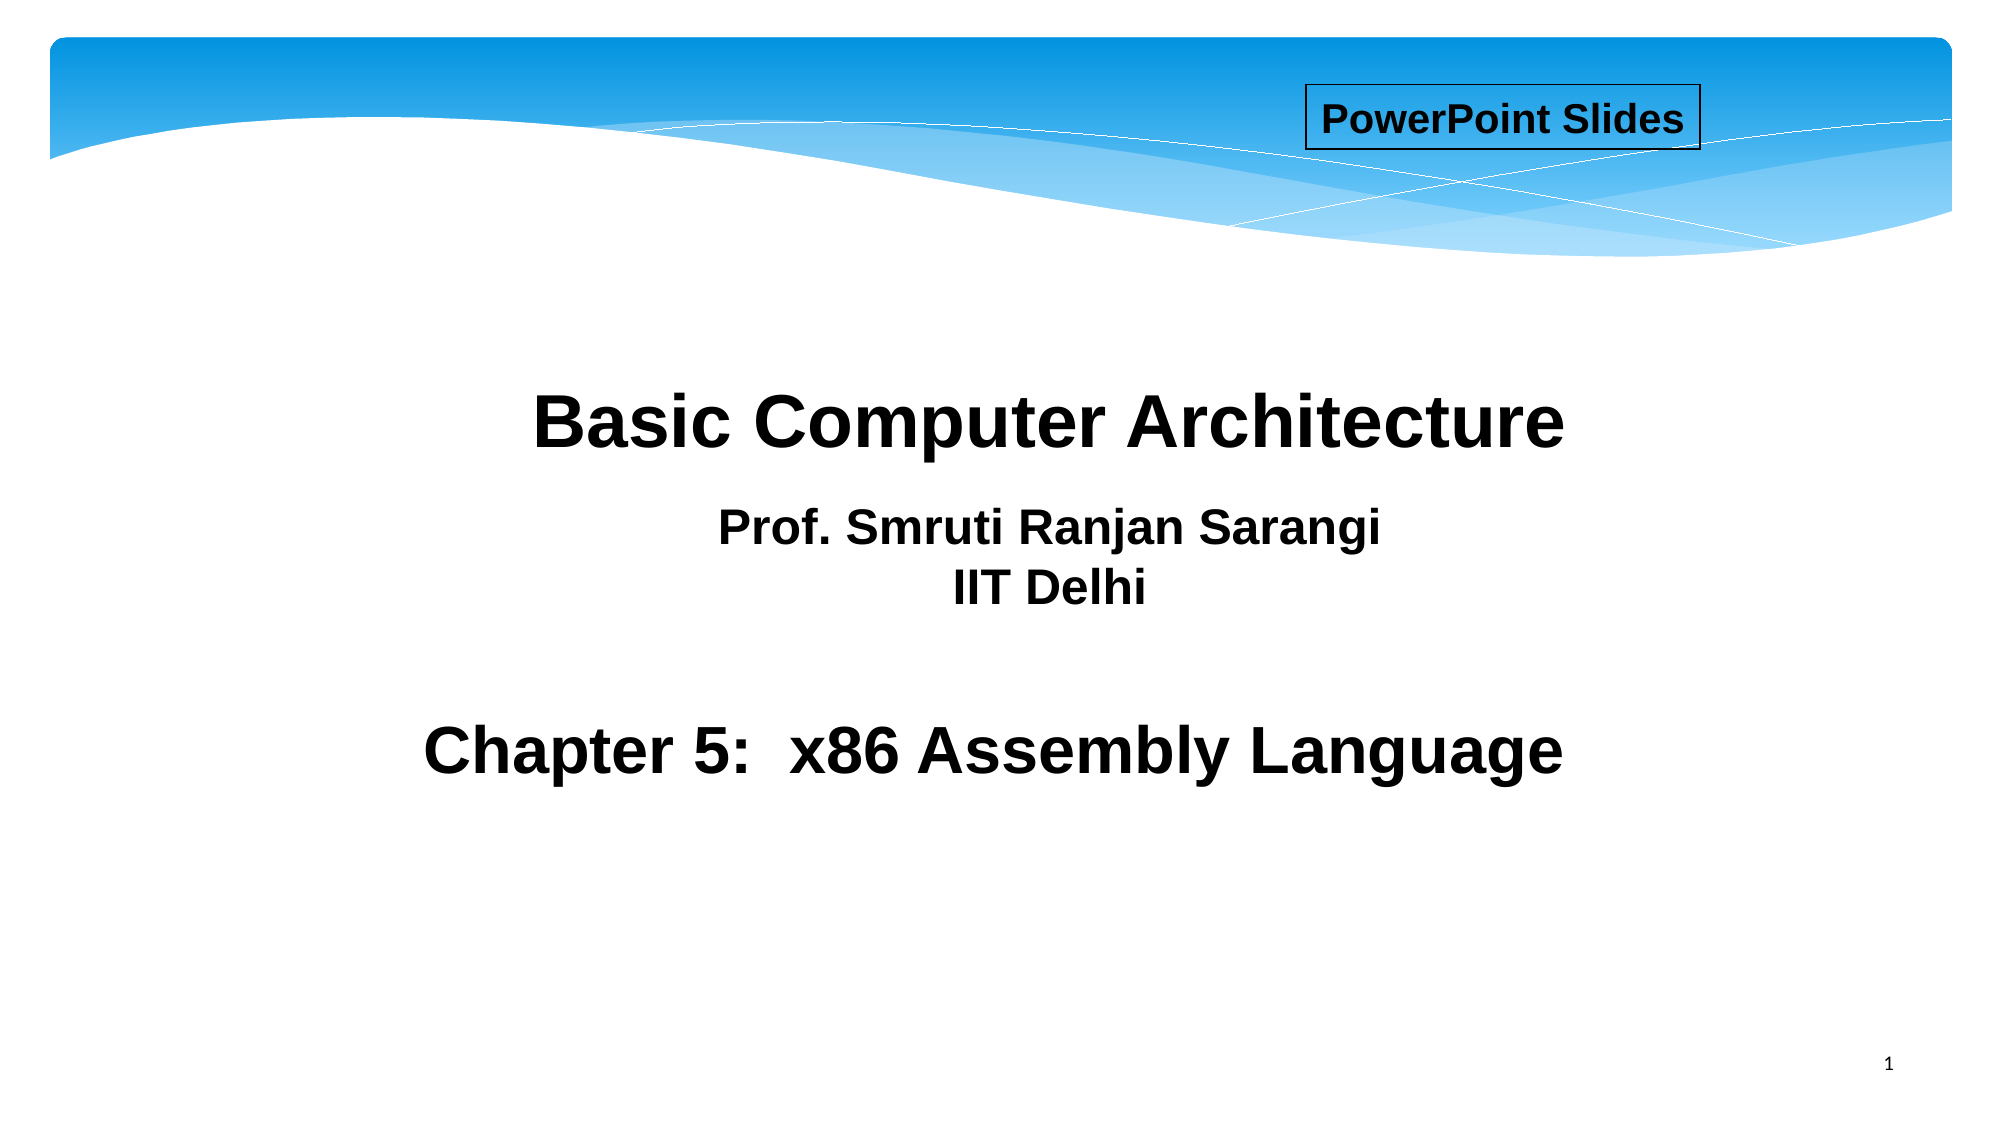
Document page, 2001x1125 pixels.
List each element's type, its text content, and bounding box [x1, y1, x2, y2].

text_box Prof. Smruti Ranjan Sarangi IIT Delhi [687, 486, 1413, 622]
text_box Basic Computer Architecture [517, 365, 1583, 470]
text_box PowerPoint Slides [1306, 84, 1700, 150]
text_box Chapter 5: x86 Assembly Language [299, 707, 1725, 788]
